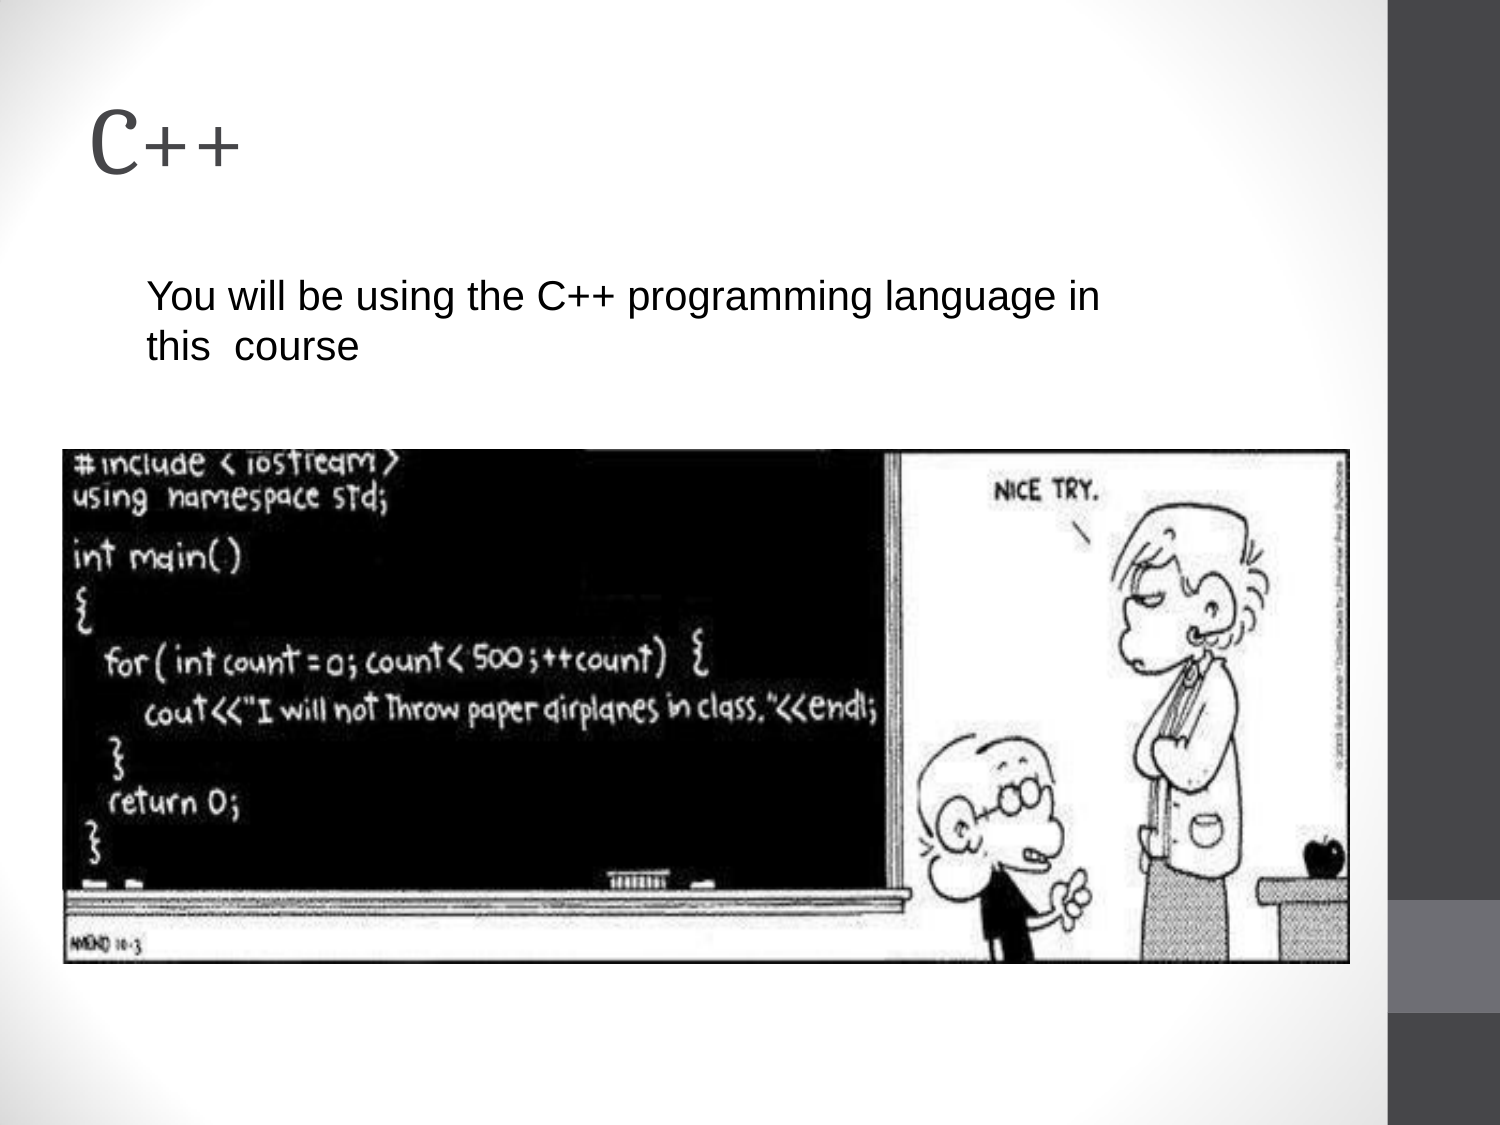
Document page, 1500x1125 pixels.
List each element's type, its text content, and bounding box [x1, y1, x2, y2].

text_box C++ [87, 76, 248, 196]
picture [0, 0, 1387, 1125]
text_box [62, 449, 1350, 964]
text_box You will be using the C++ programming language in this course [144, 266, 1177, 371]
